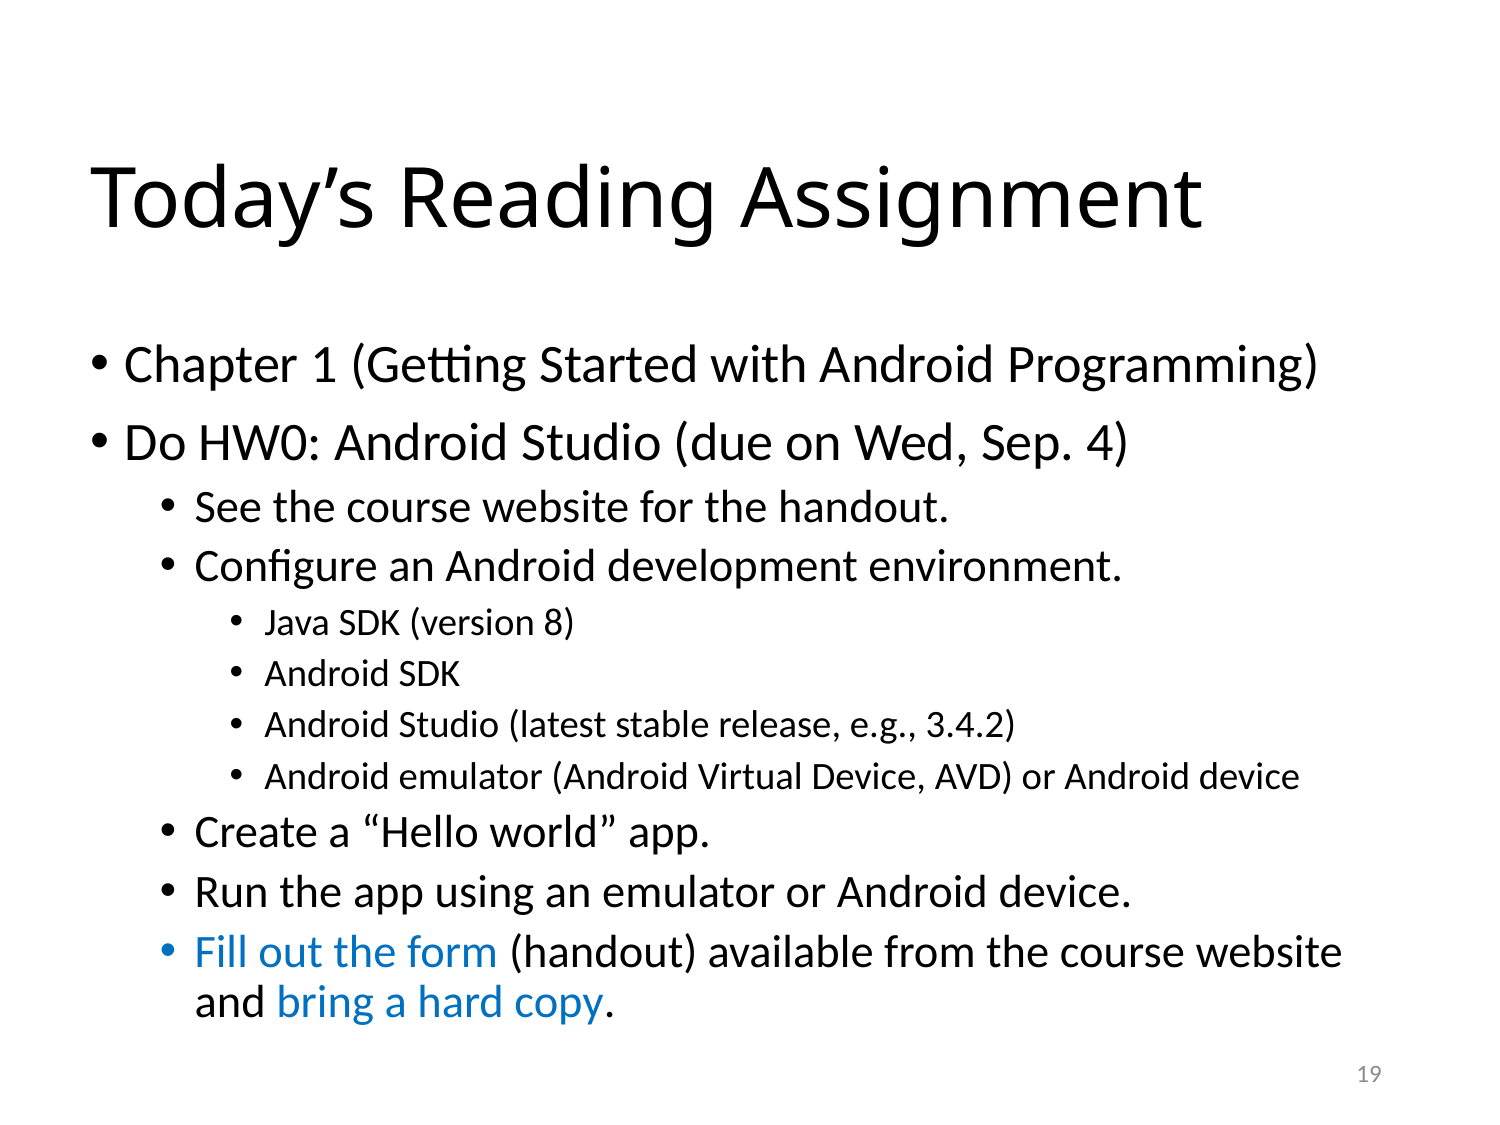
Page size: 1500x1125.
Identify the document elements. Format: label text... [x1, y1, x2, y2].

slide_number 19 [1059, 1042, 1397, 1103]
list Chapter 1 (Getting Started with Android Programming) Do HW0: Android Studio (due on Wed, Sep. 4) See the course website for the handout. Configure an Android development environment. Java SDK (version 8) Android SDK Android Studio (latest stable release, e.g., 3.4.2) Android emulator (Android Virtual Device, AVD) or Android device Create a “Hello world” app. Run the app using an emulator or Android device. Fill out the form (handout) available from the course website and bring a hard copy. [75, 328, 1425, 1043]
title Today’s Reading Assignment [75, 87, 1425, 313]
